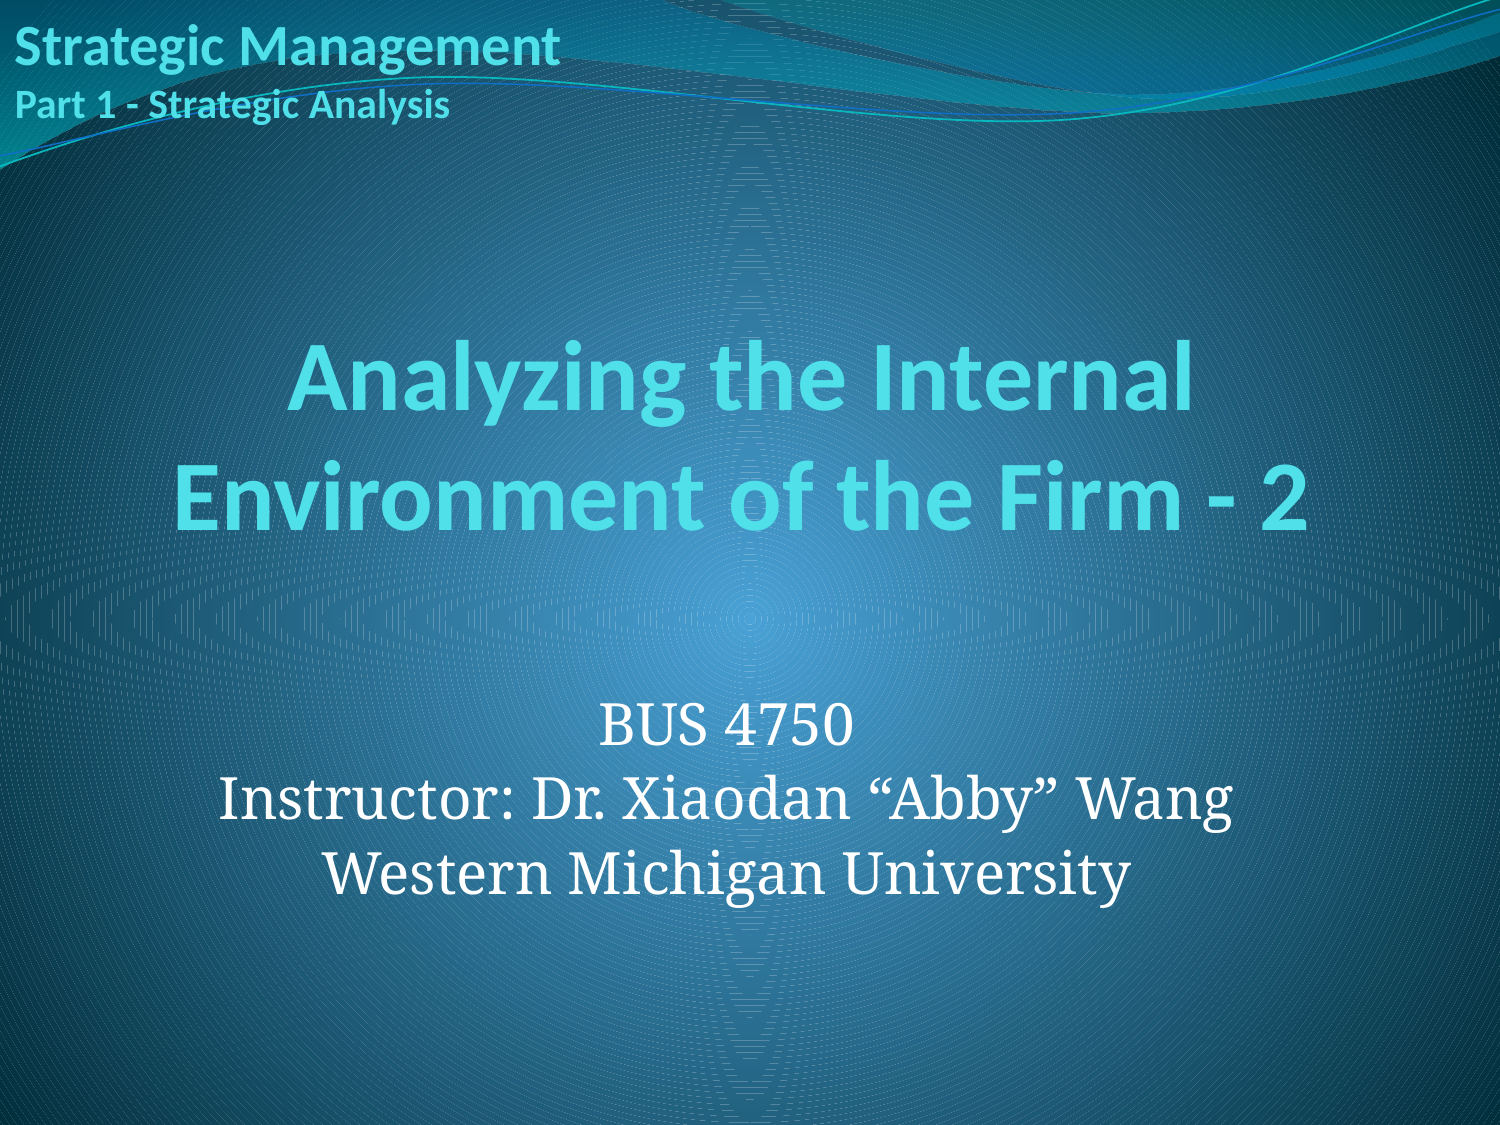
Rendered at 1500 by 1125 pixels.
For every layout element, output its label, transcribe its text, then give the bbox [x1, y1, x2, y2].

subtitle BUS 4750 Instructor: Dr. Xiaodan “Abby” Wang Western Michigan University [87, 687, 1377, 1063]
title Analyzing the Internal Environment of the Firm - 2 [62, 249, 1426, 551]
text_box Strategic Management Part 1 - Strategic Analysis [0, 0, 838, 135]
